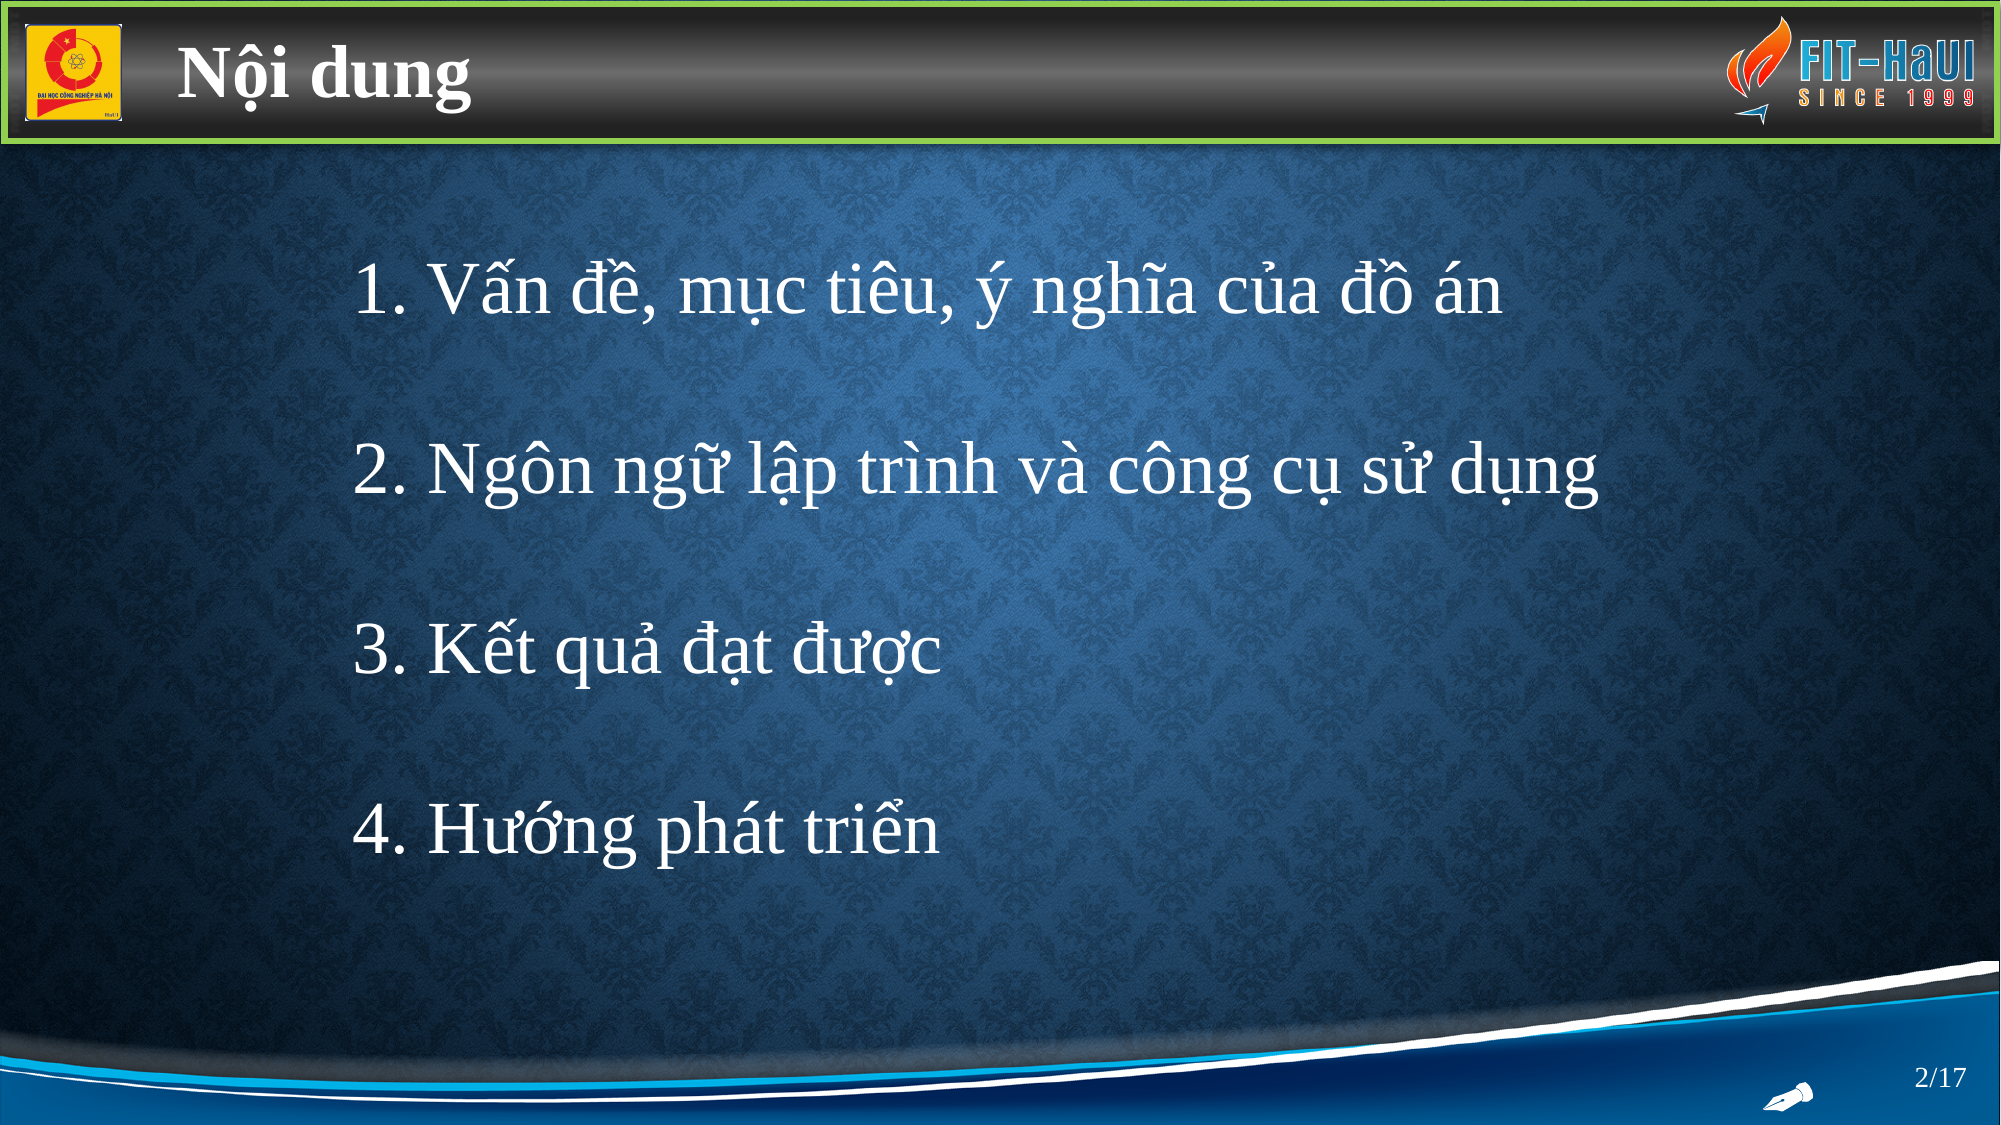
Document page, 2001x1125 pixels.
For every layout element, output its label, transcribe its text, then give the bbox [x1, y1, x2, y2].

picture [0, 0, 2001, 1125]
slide_number 2/17 [1858, 1046, 1983, 1106]
text_box Nội dung [162, 15, 1707, 121]
text_box 1. Vấn đề, mục tiêu, ý nghĩa của đồ án 2. Ngôn ngữ lập trình và công cụ sử dụng 3. Kết quả đạt được 4. Hướng phát triển [187, 141, 1682, 877]
